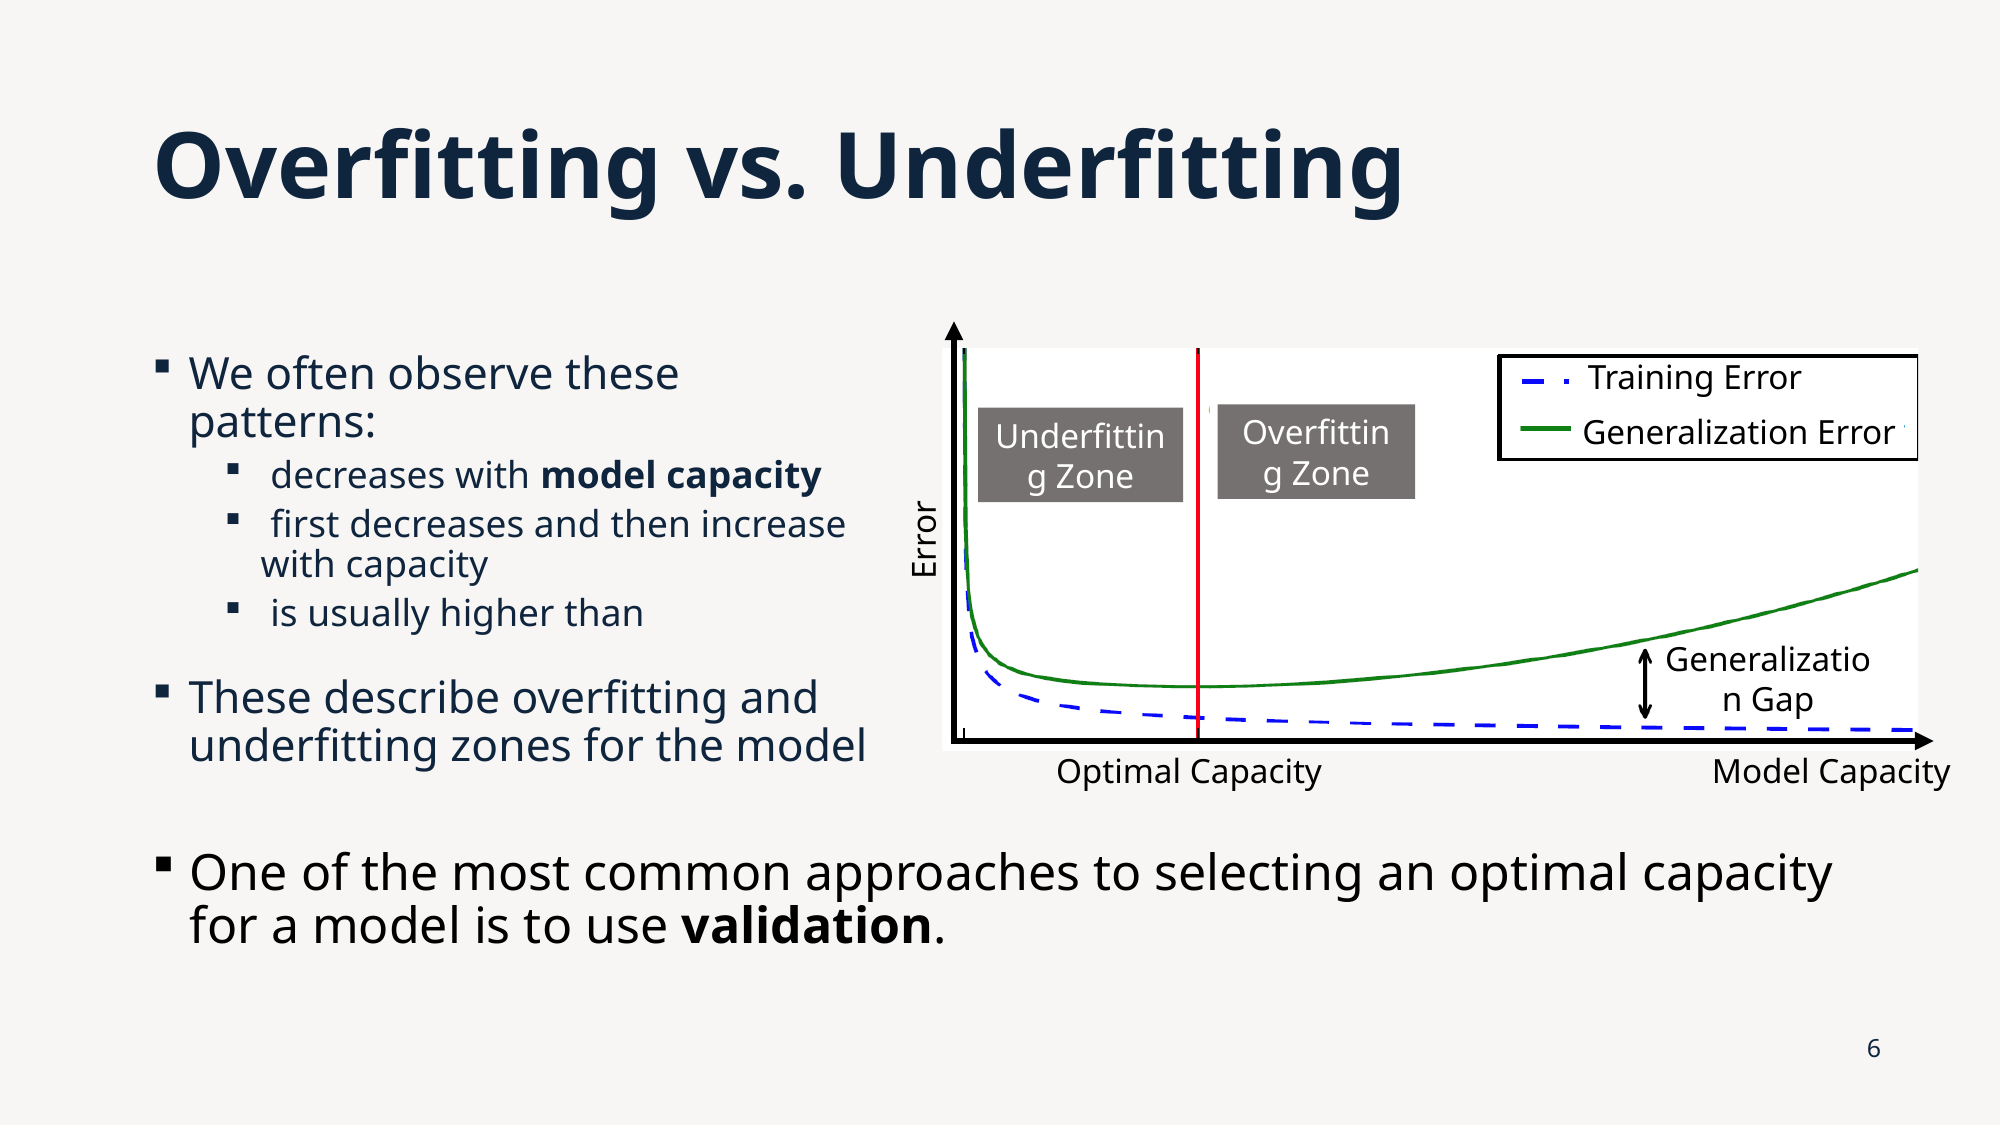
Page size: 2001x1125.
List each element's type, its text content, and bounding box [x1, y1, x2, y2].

title Overfitting vs. Underfitting [137, 59, 1863, 278]
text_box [895, 321, 1953, 799]
text_box One of the most common approaches to selecting an optimal capacity for a model is to use validation. [137, 839, 1905, 1001]
slide_number 6 [1836, 1020, 1912, 1080]
